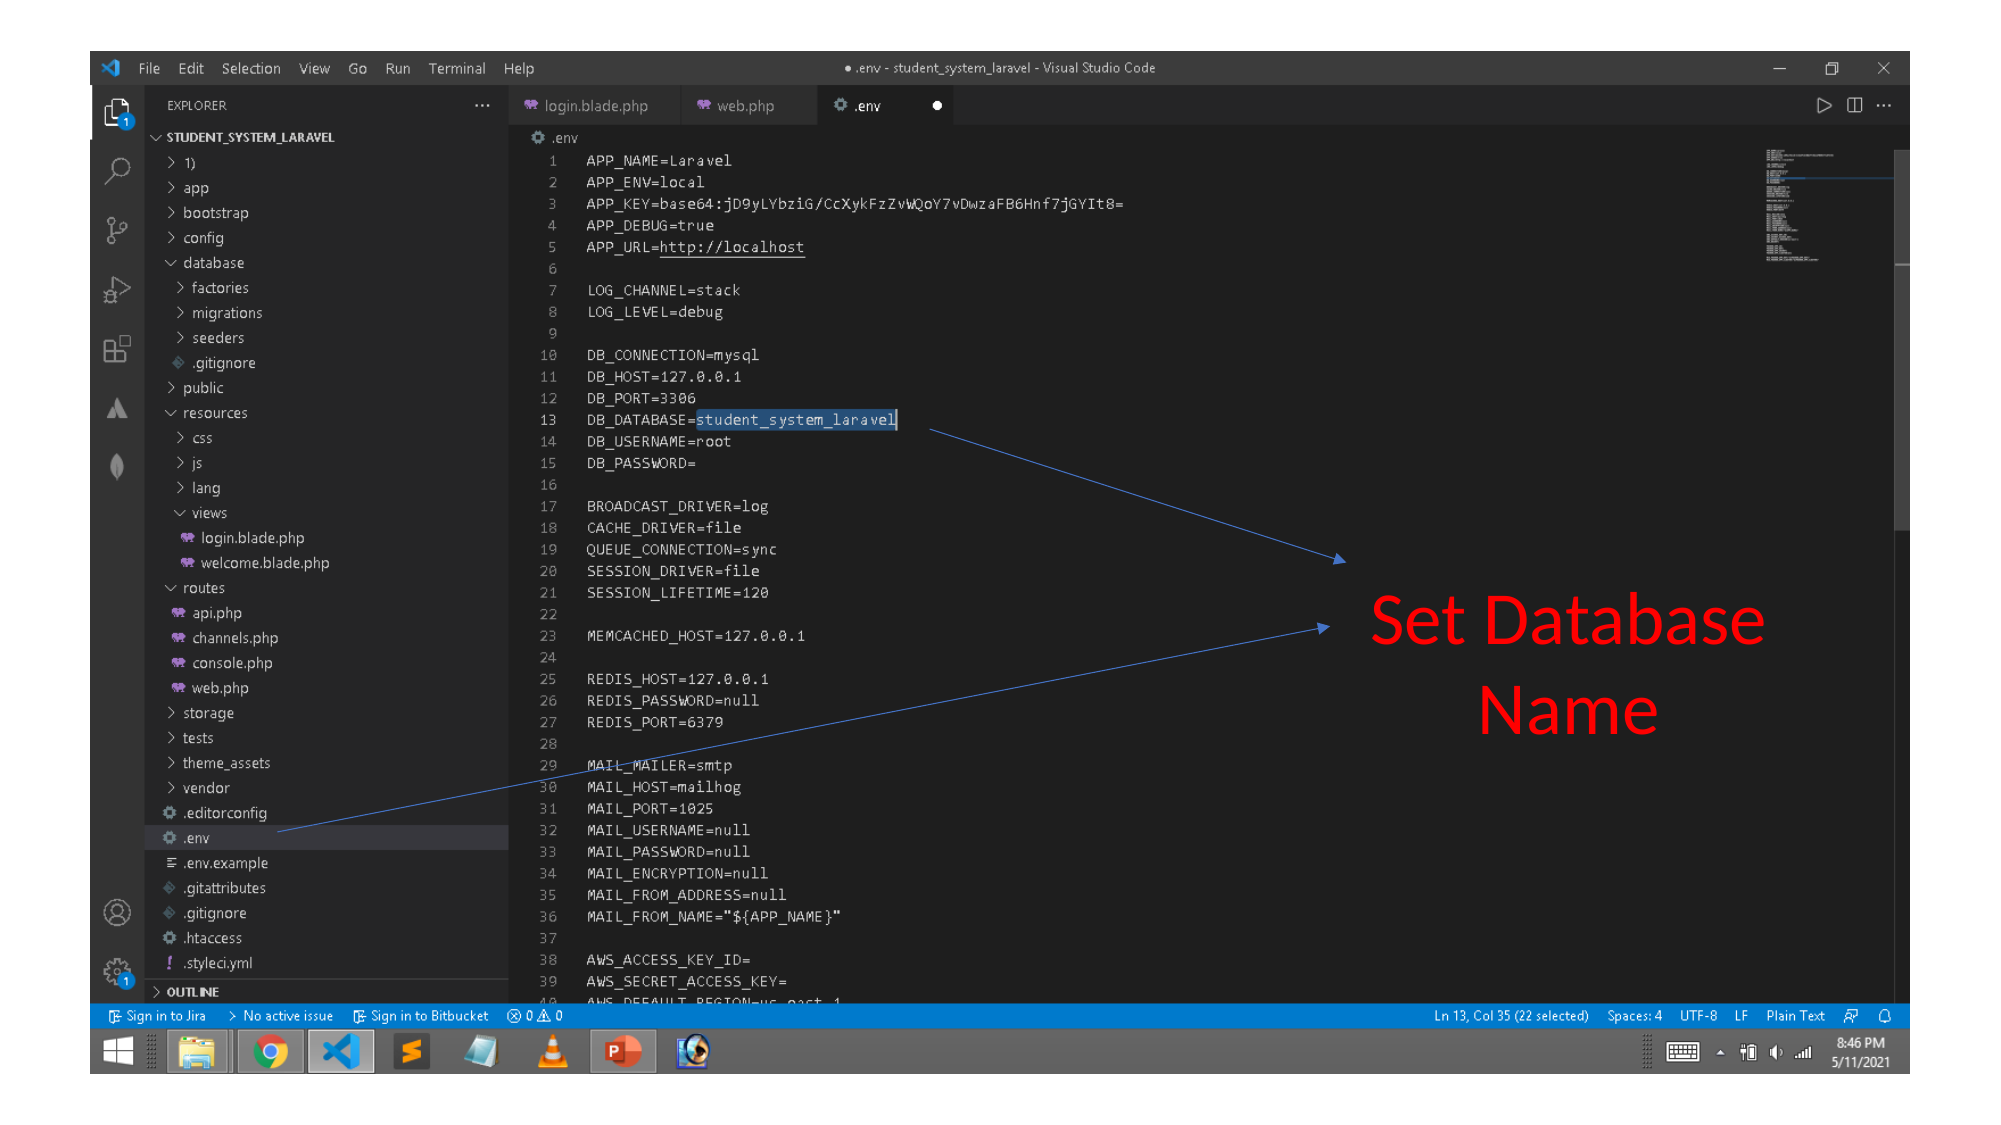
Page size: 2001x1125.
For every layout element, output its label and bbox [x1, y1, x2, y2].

picture [90, 51, 1910, 1074]
text_box [277, 626, 1331, 832]
text_box [929, 429, 1347, 563]
